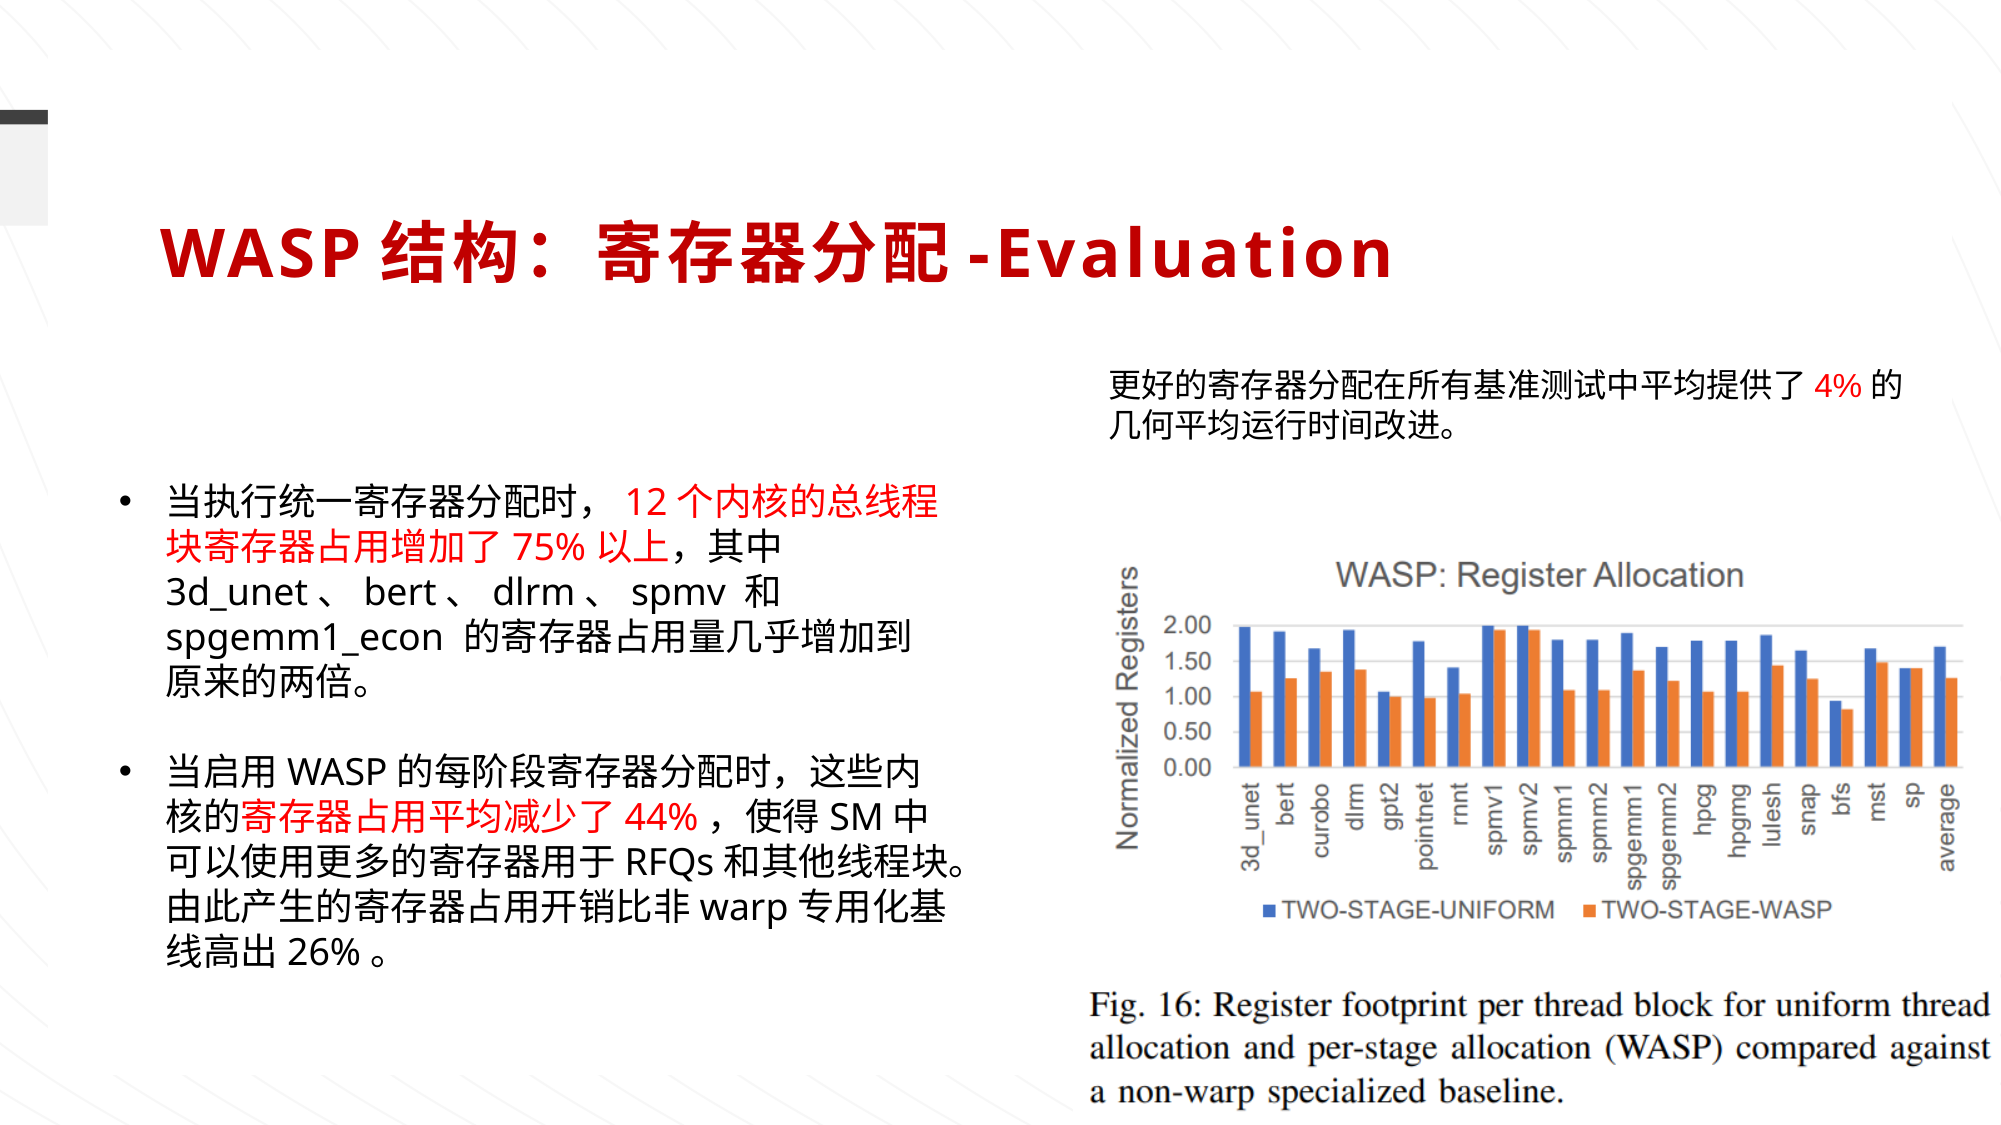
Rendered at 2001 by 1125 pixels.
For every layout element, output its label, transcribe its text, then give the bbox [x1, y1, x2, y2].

text_box 更好的寄存器分配在所有基准测试中平均提供了4%的几何平均运行时间改进。 [1093, 356, 1927, 452]
text_box 当执行统一寄存器分配时，12个内核的总线程块寄存器占用增加了75%以上，其中 3d_unet、bert、dlrm、spmv 和 spgemm1_econ 的寄存器占用量几乎增加到原来的两倍。 当启用WASP的每阶段寄存器分配时，这些内核的寄存器占用平均减少了44%，使得SM中可以使用更多的寄存器用于RFQs和其他线程块。由此产生的寄存器占用开销比非warp专用化基线高出26%。 [103, 470, 964, 980]
text_box WASP结构：寄存器分配-Evaluation [150, 179, 1490, 295]
text_box [47, 49, 1953, 1076]
picture [1073, 547, 2000, 1125]
